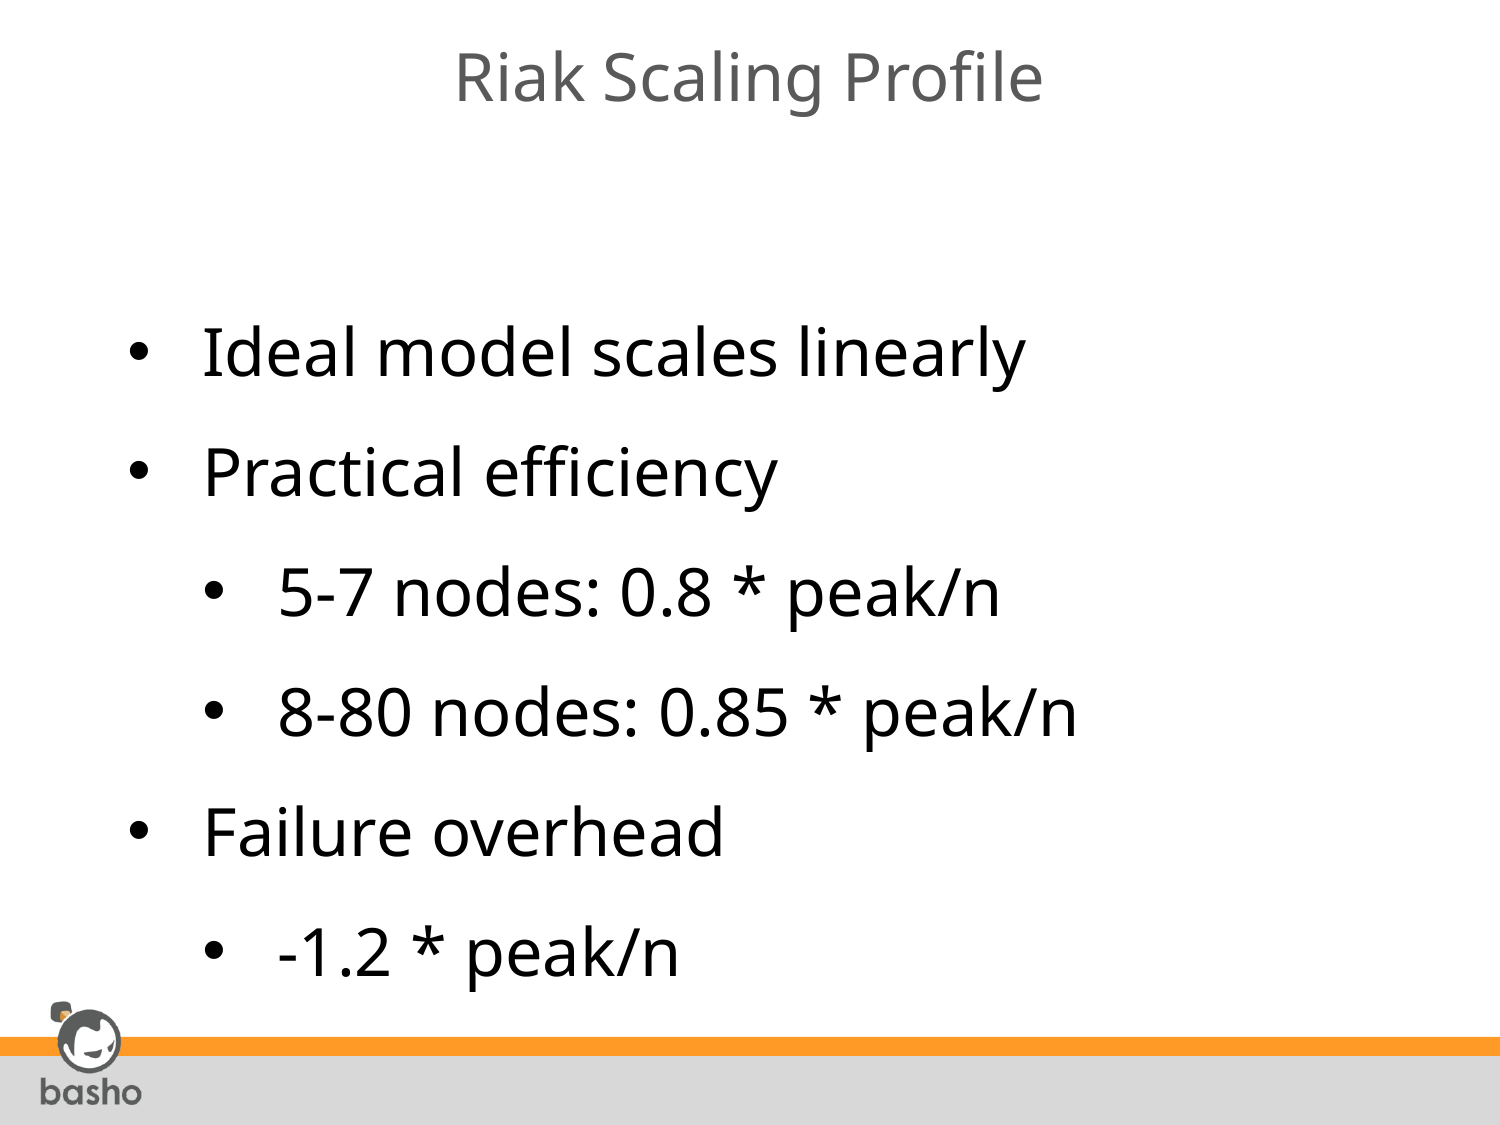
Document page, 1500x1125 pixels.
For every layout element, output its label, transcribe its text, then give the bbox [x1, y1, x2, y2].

picture [38, 1001, 112, 1115]
title Riak Scaling Profile [37, 24, 1463, 125]
text_box Ideal model scales linearly Practical efficiency 5-7 nodes: 0.8 * peak/n 8-80 nodes: 0.85 * peak/n Failure overhead -1.2 * peak/n [112, 262, 1388, 1117]
